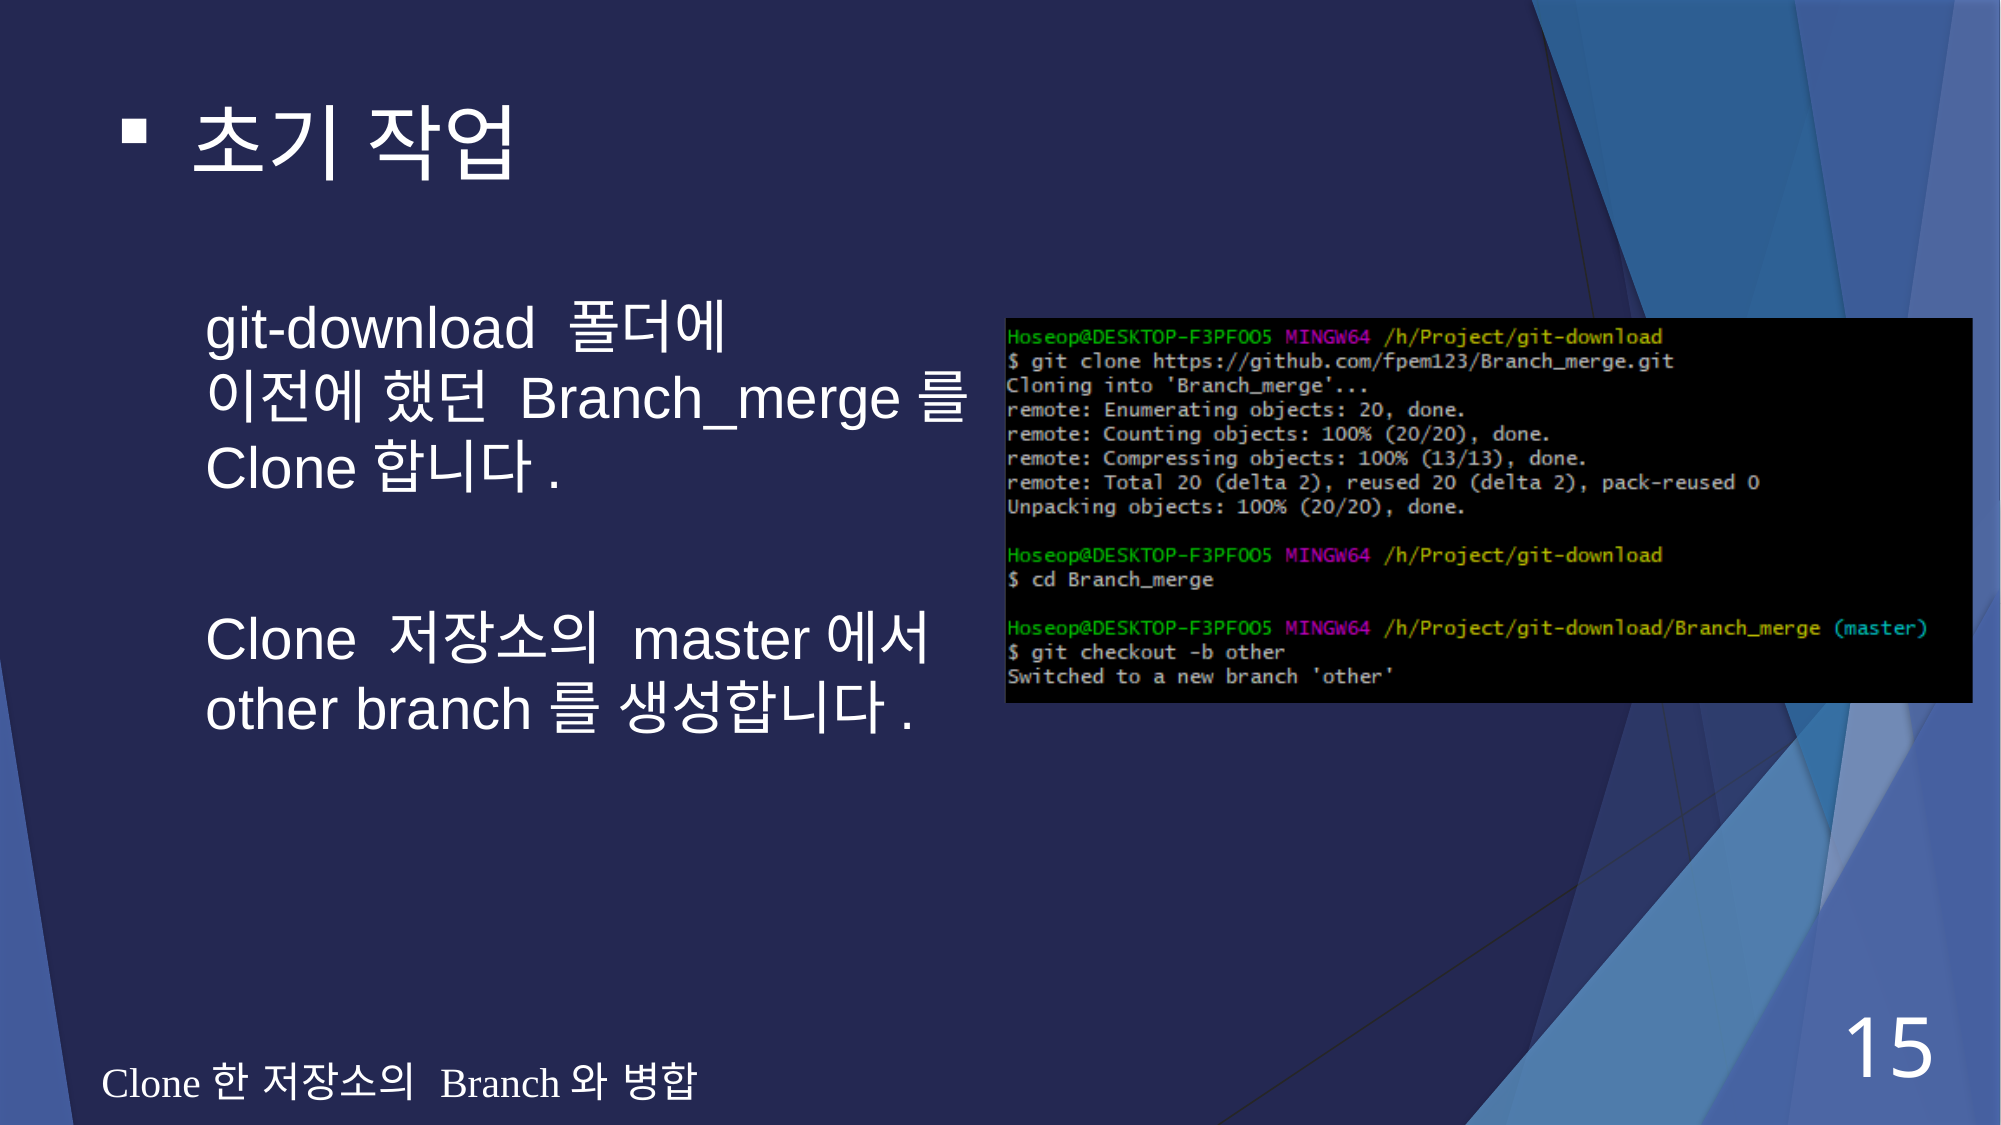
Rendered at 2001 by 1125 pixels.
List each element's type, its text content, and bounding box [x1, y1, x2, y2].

footer Clone한 저장소의 Branch와 병합 [86, 1050, 1120, 1111]
picture [1004, 318, 1974, 703]
slide_number 15 [1804, 983, 1973, 1118]
text_box git-download 폴더에 이전에 했던 Branch_merge를 Clone합니다. [191, 283, 1000, 508]
text_box 초기 작업 [101, 83, 1188, 199]
text_box Clone 저장소의 master에서 other branch를 생성합니다. [191, 593, 1000, 749]
